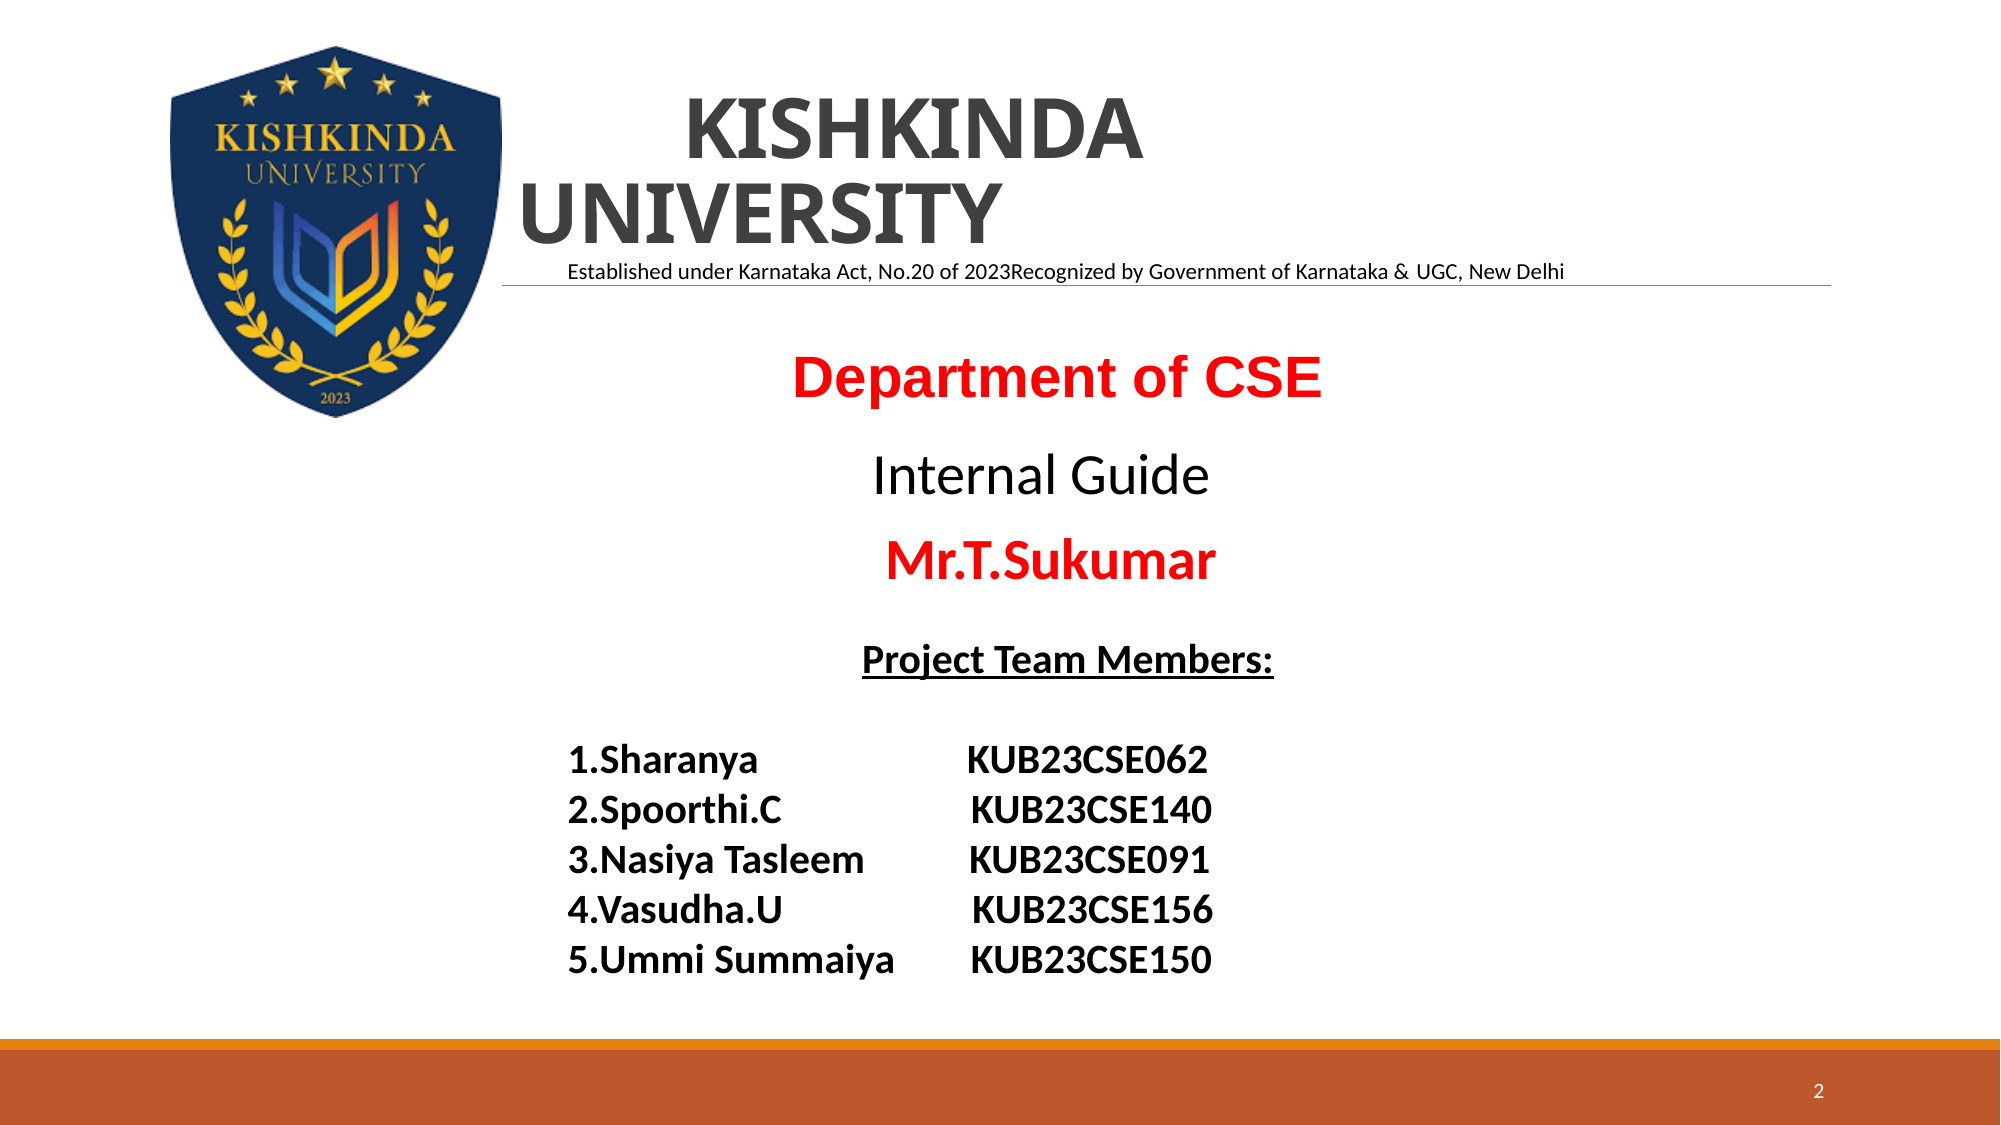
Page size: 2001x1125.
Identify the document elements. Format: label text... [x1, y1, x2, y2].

title KISHKINDA UNIVERSITY [501, 5, 1625, 268]
text_box Mr.T.Sukumar [870, 514, 1458, 599]
text_box Internal Guide [858, 428, 1458, 514]
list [169, 46, 502, 419]
text_box Department of CSE [684, 331, 1339, 417]
text_box Project Team Members: 1.Sharanya KUB23CSE062 2.Spoorthi.C KUB23CSE140 3.Nasiya Tasleem KUB23CSE091 4.Vasudha.U KUB23CSE156 5.Ummi Summaiya KUB23CSE150 [552, 624, 1811, 990]
slide_number 2 [1624, 1059, 1840, 1120]
text_box Established under Karnataka Act, No.20 of 2023Recognized by Government of Karnataka & UGC, New Delhi [552, 249, 1625, 292]
